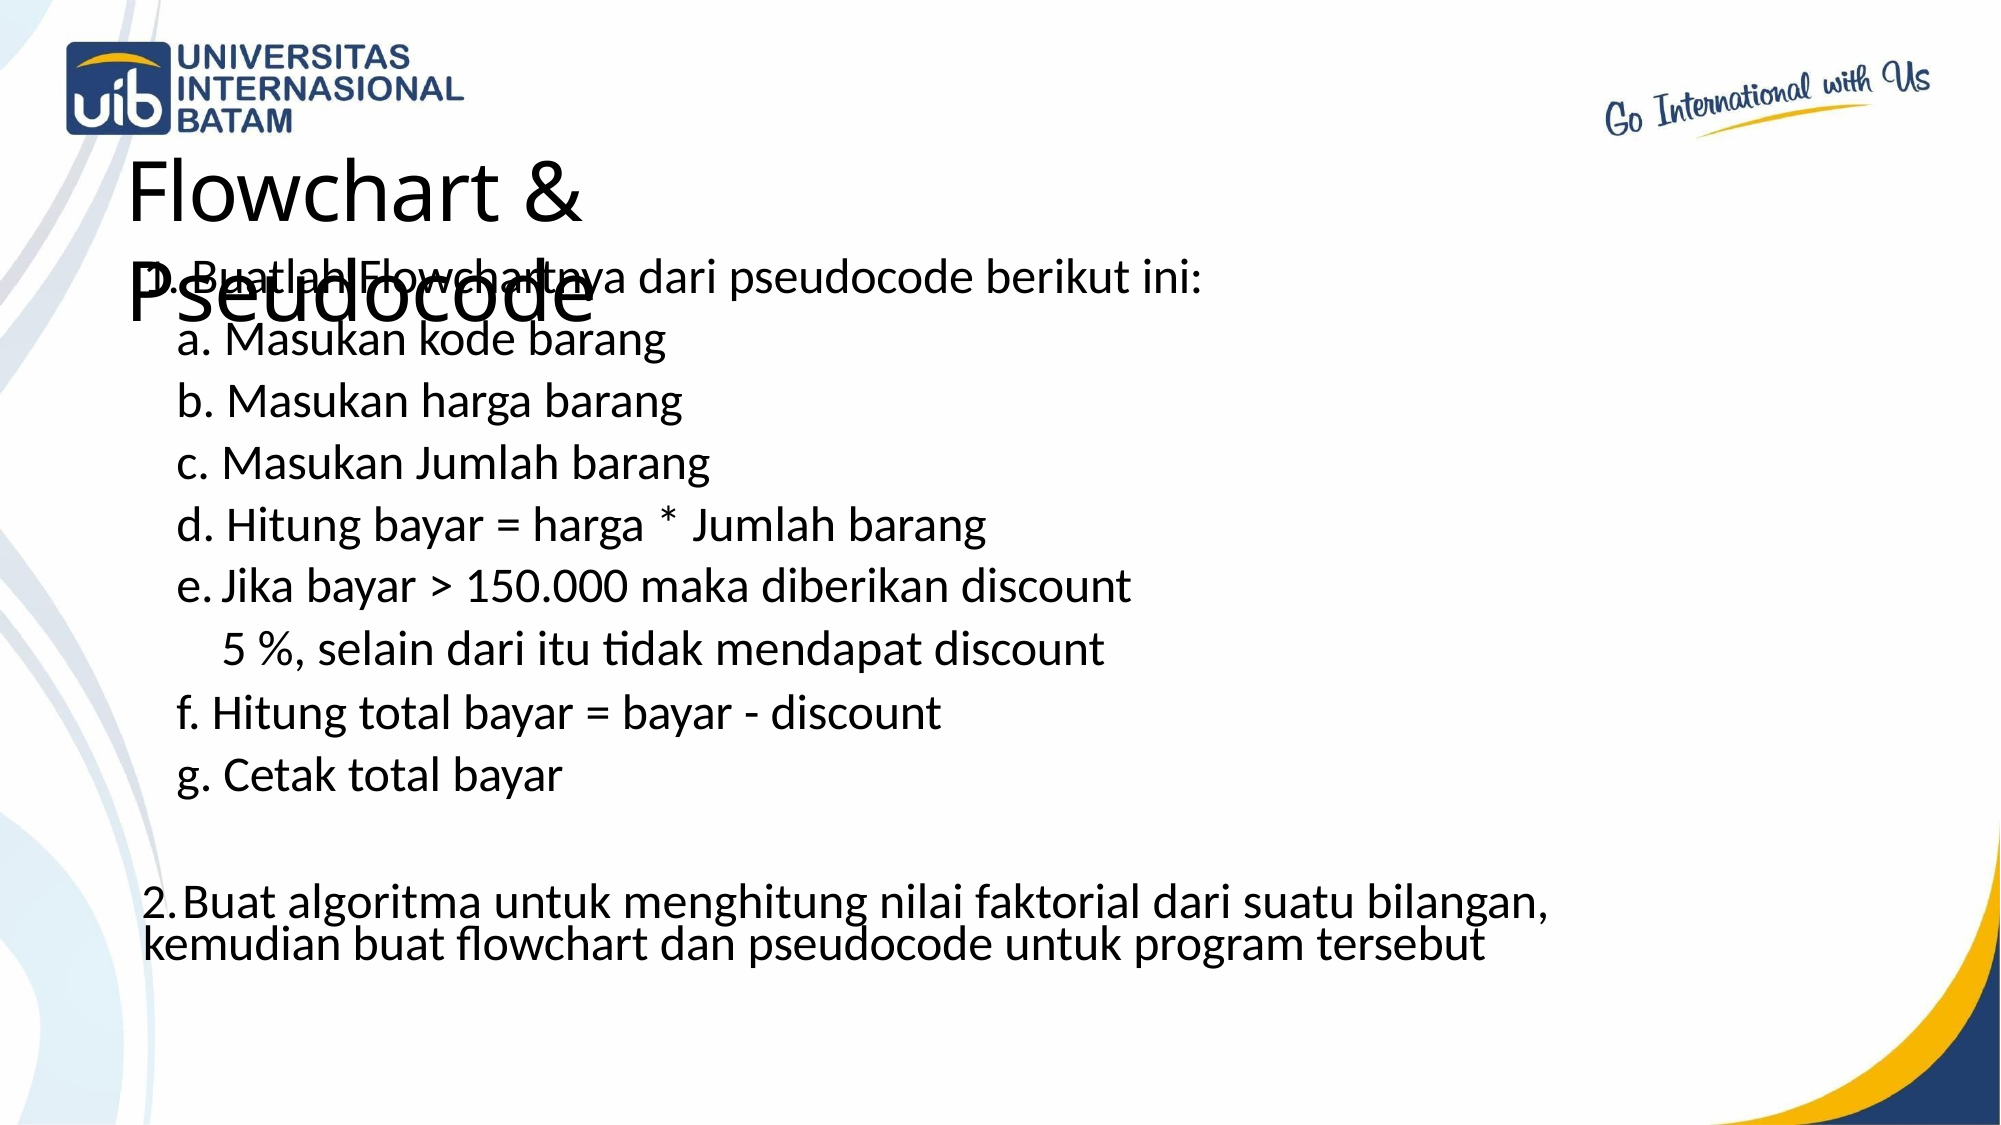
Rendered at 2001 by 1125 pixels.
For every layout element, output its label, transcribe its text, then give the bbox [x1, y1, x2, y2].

text_box Buatlah Flowchartnya dari pseudocode berikut ini: Masukan kode barang Masukan harga barang Masukan Jumlah barang Hitung bayar = harga * Jumlah barang Jika bayar > 150.000 maka diberikan discount 5 %, selain dari itu tidak mendapat discount Hitung total bayar = bayar - discount Cetak total bayar Buat algoritma untuk menghitung nilai faktorial dari suatu bilangan, kemudian buat flowchart dan pseudocode untuk program tersebut [140, 241, 1756, 969]
picture [0, 0, 2000, 1125]
title Flowchart & Pseudocode [123, 135, 943, 338]
